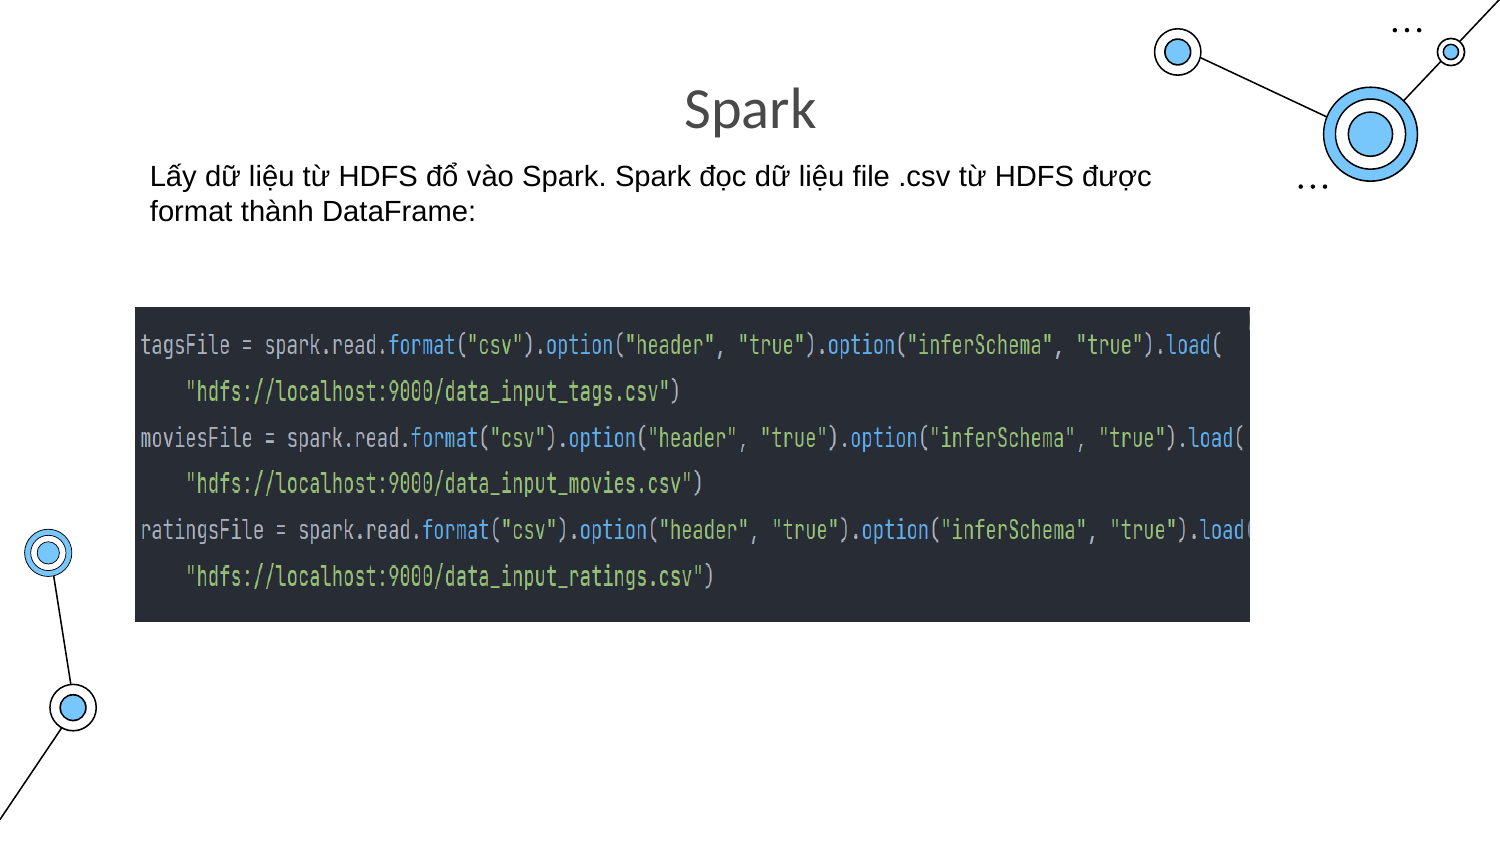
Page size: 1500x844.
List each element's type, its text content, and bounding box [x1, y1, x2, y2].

picture [134, 307, 1250, 622]
text_box Lấy dữ liệu từ HDFS đổ vào Spark. Spark đọc dữ liệu file .csv từ HDFS được format thành DataFrame: [134, 149, 1258, 235]
text_box Spark [415, 55, 1086, 149]
